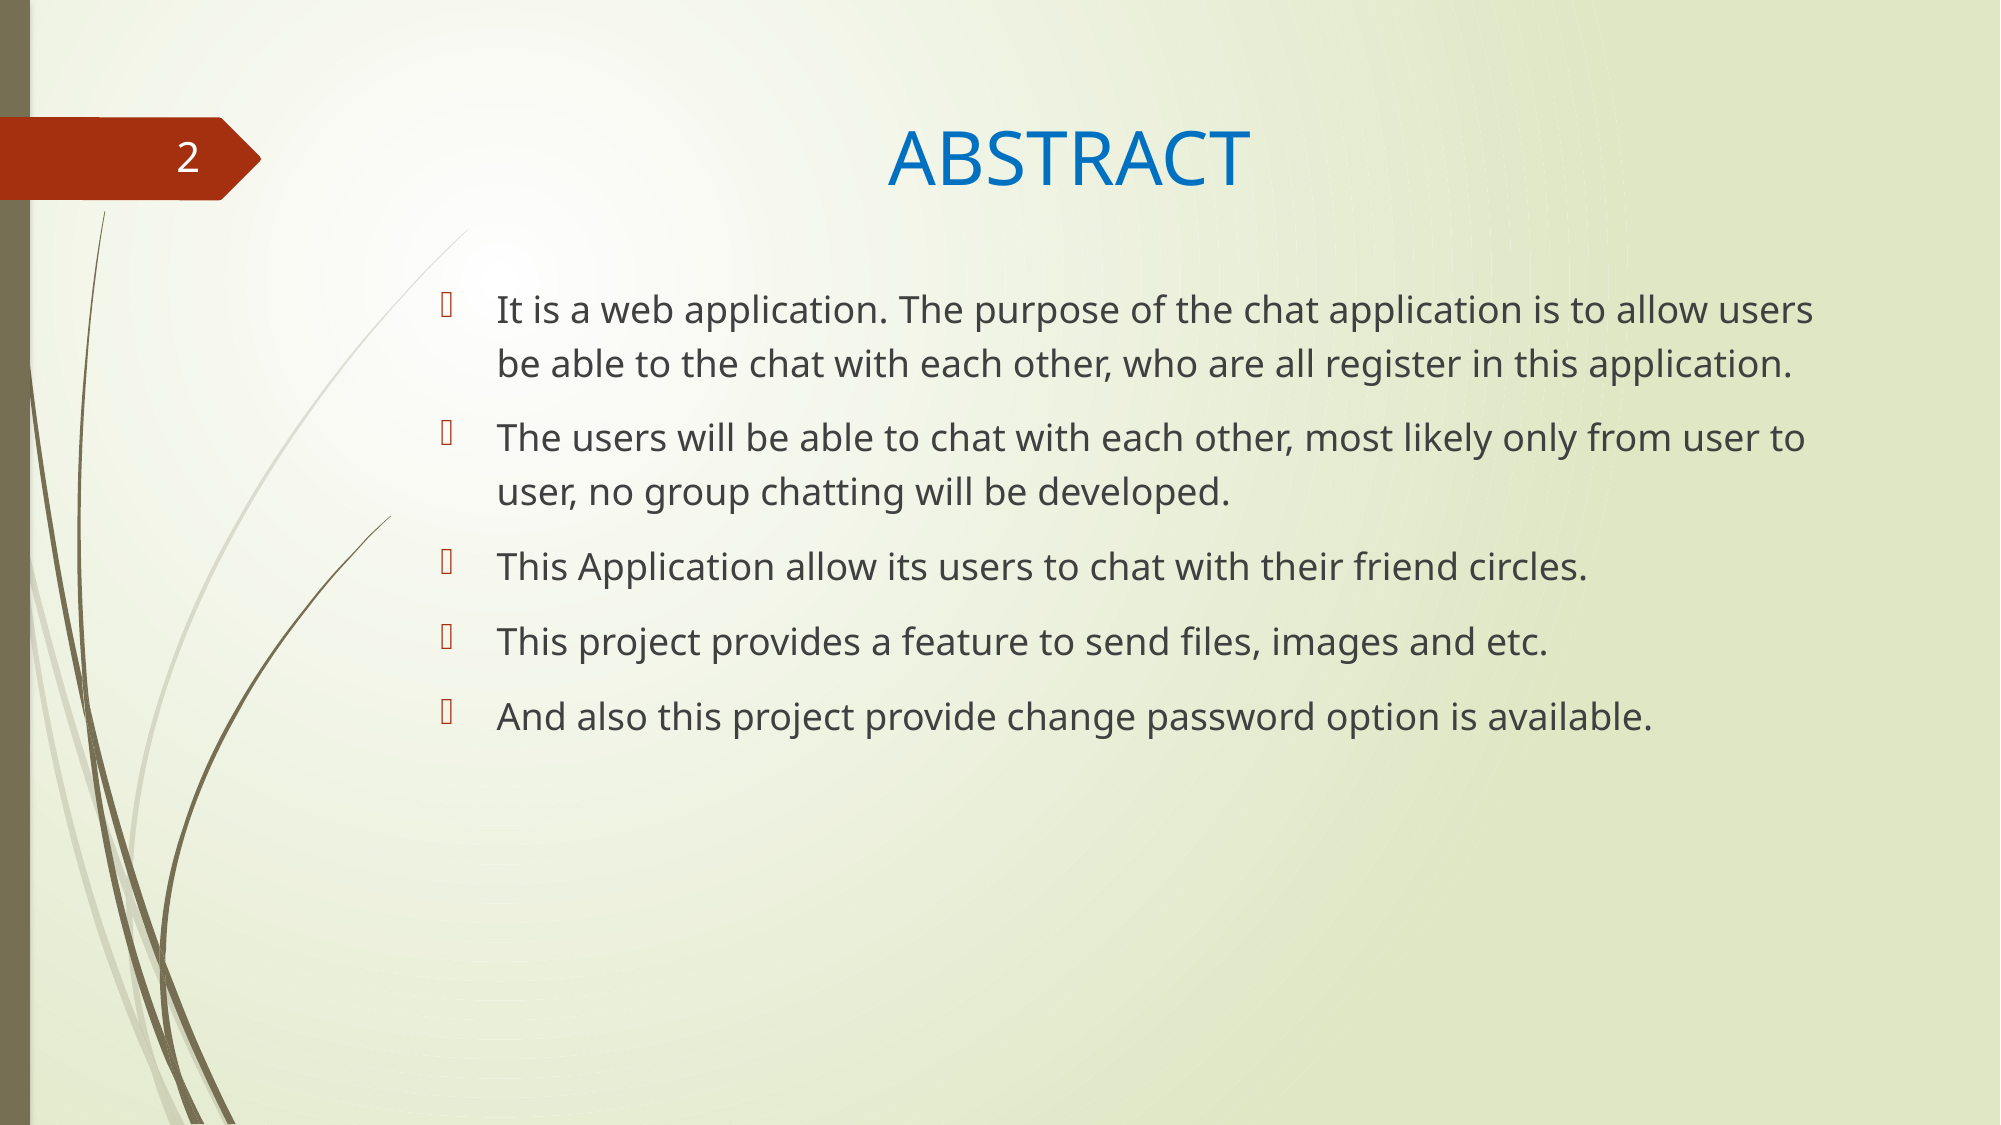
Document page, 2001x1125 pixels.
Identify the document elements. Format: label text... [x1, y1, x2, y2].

title ABSTRACT [425, 102, 1888, 313]
slide_number 2 [87, 129, 216, 190]
list It is a web application. The purpose of the chat application is to allow users be able to the chat with each other, who are all register in this application. The users will be able to chat with each other, most likely only from user to user, no group chatting will be developed. This Application allow its users to chat with their friend circles. This project provides a feature to send files, images and etc. And also this project provide change password option is available. [425, 269, 1836, 930]
